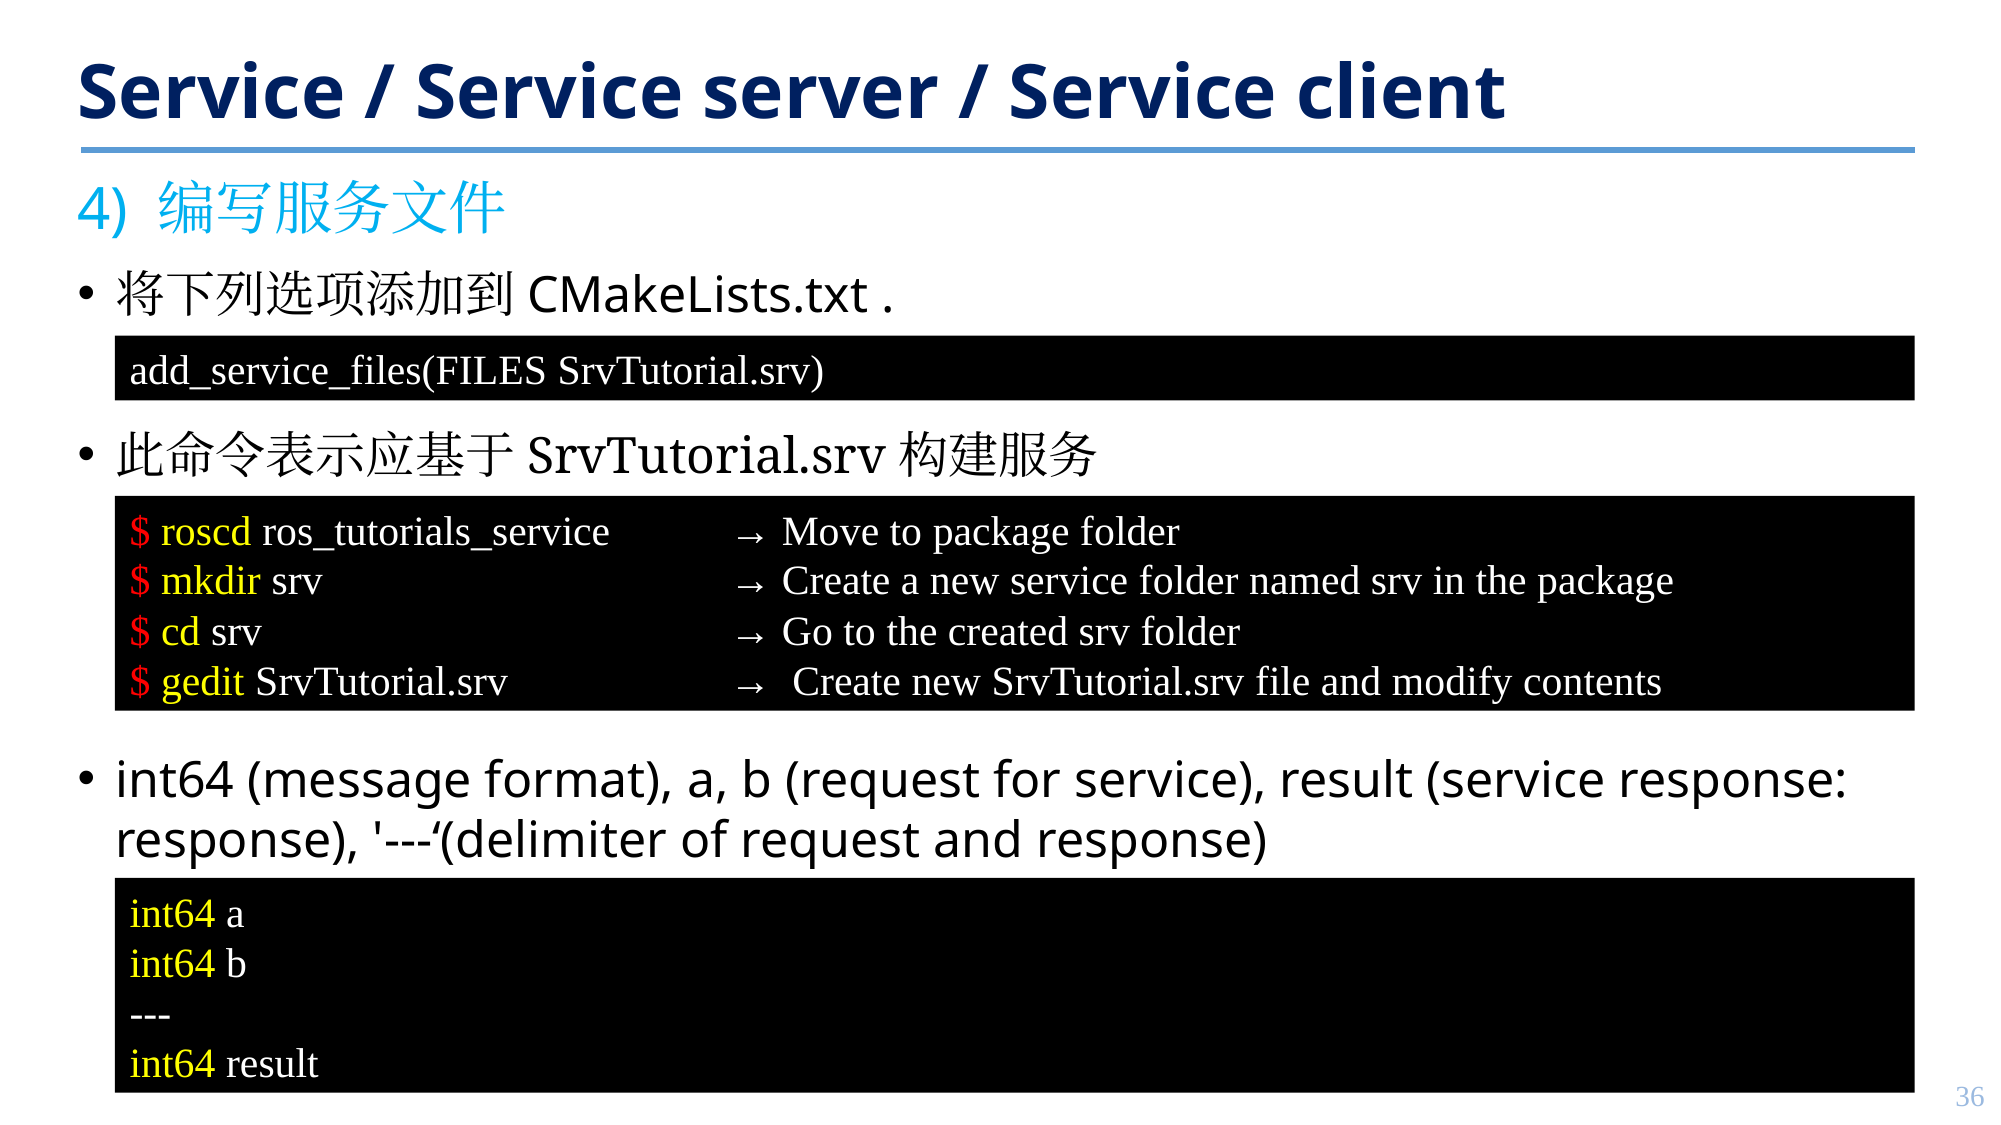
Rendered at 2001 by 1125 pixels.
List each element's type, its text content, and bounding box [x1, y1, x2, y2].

text_box $ roscd ros_tutorials_service → Move to package folder $ mkdir srv → Create a new service folder named srv in the package $ cd srv → Go to the created srv folder $ gedit SrvTutorial.srv → Create new SrvTutorial.srv file and modify contents [114, 495, 1915, 711]
title Service / Service server / Service client [62, 38, 1915, 150]
text_box add_service_files(FILES SrvTutorial.srv) [114, 335, 1915, 401]
slide_number 36 [1550, 1065, 2000, 1125]
text_box int64 a int64 b --- int64 result [114, 877, 1915, 1093]
list 4) 编写服务文件 将下列选项添加到CMakeLists.txt . 此命令表示应基于SrvTutorial.srv构建服务 int64 (message format), a, b (request for service), result (service response: response), '---‘(delimiter of request and response) [62, 163, 1915, 1066]
